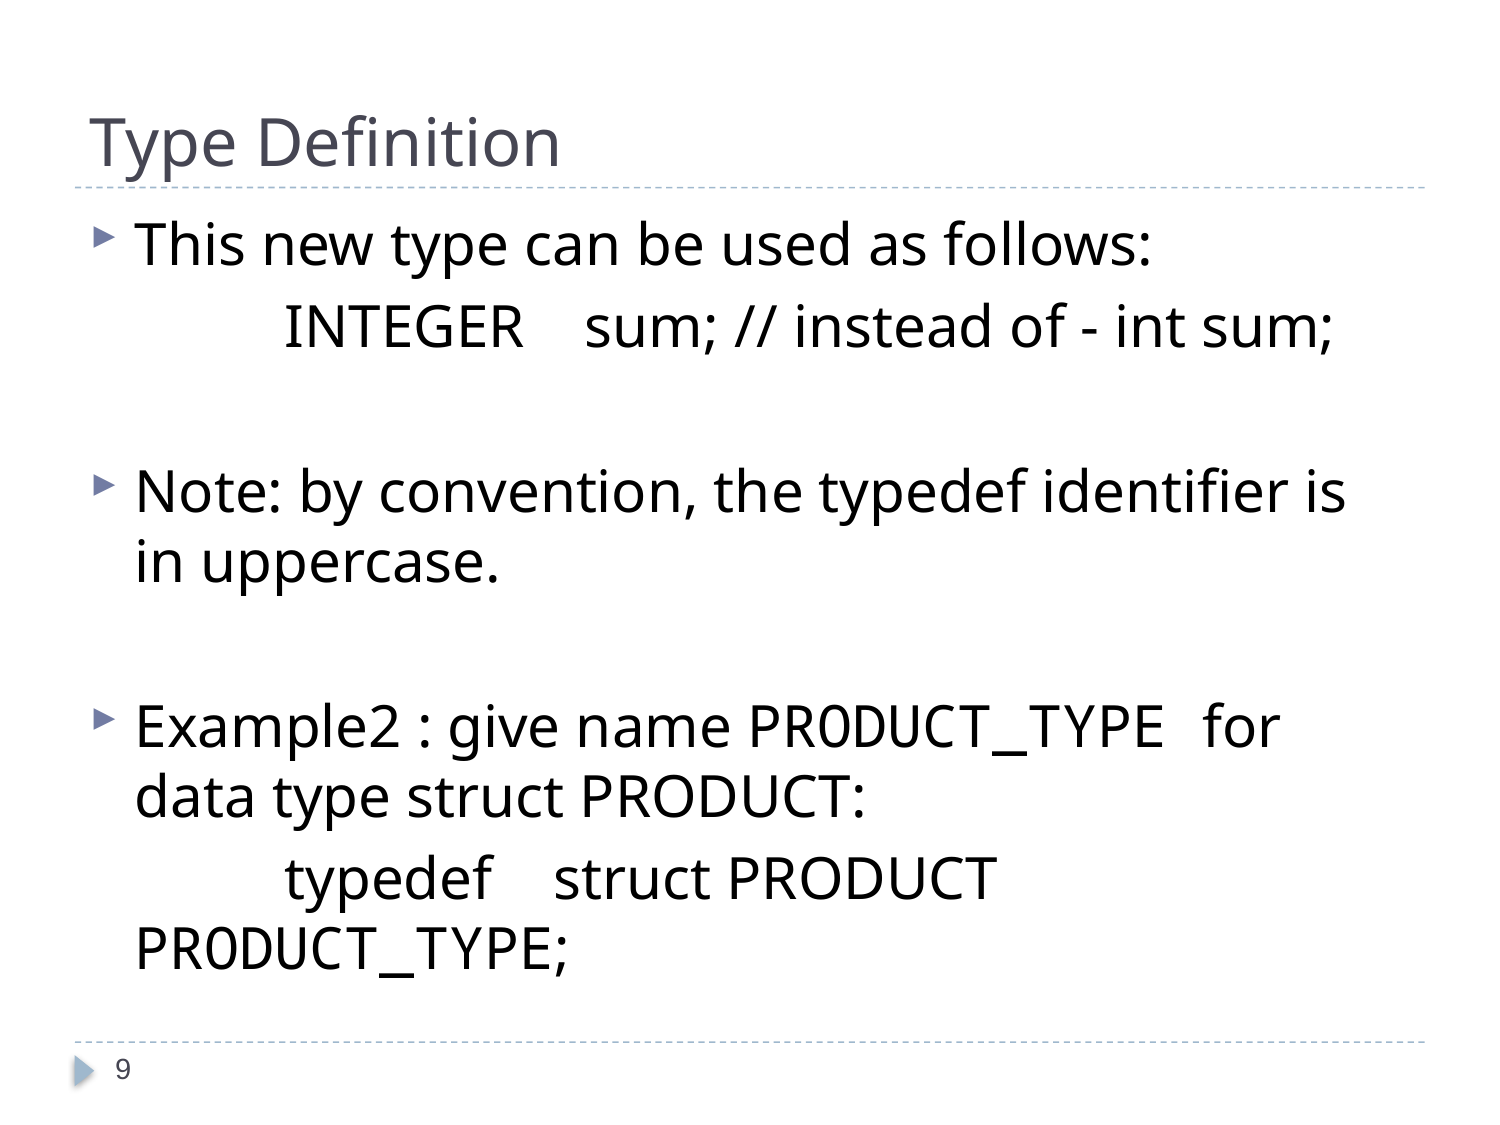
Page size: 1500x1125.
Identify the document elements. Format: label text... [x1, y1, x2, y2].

title Type Definition [75, 24, 1425, 188]
slide_number 9 [100, 1042, 426, 1103]
list This new type can be used as follows: INTEGER sum; // instead of - int sum; Note: by convention, the typedef identifier is in uppercase. Example2 : give name PRODUCT_TYPE for data type struct PRODUCT: typedef struct PRODUCT PRODUCT_TYPE; [75, 200, 1425, 1025]
